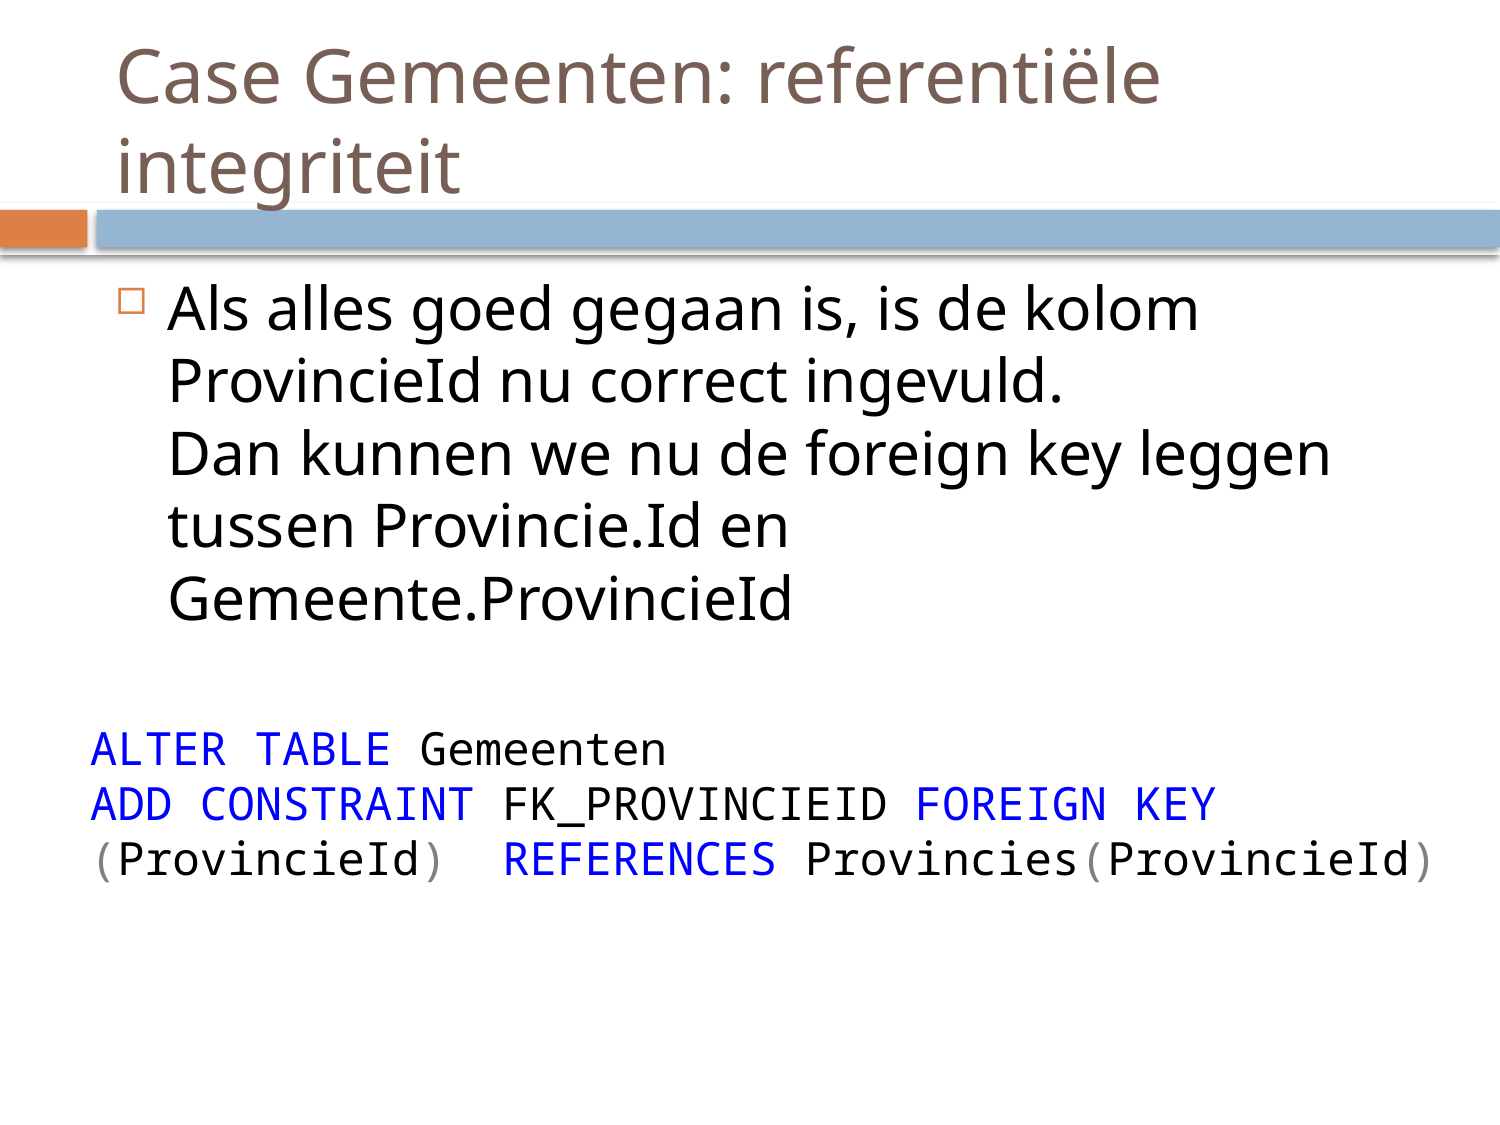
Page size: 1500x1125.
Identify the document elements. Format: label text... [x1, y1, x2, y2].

text_box ALTER TABLE Gemeenten ADD CONSTRAINT FK_PROVINCIEID FOREIGN KEY (ProvincieId) REFERENCES Provincies(ProvincieId) [75, 712, 1500, 893]
title Case Gemeenten: referentiële integriteit [100, 37, 1438, 200]
list Als alles goed gegaan is, is de kolom ProvincieId nu correct ingevuld. Dan kunnen we nu de foreign key leggen tussen Provincie.Id en Gemeente.ProvincieId [100, 262, 1438, 425]
